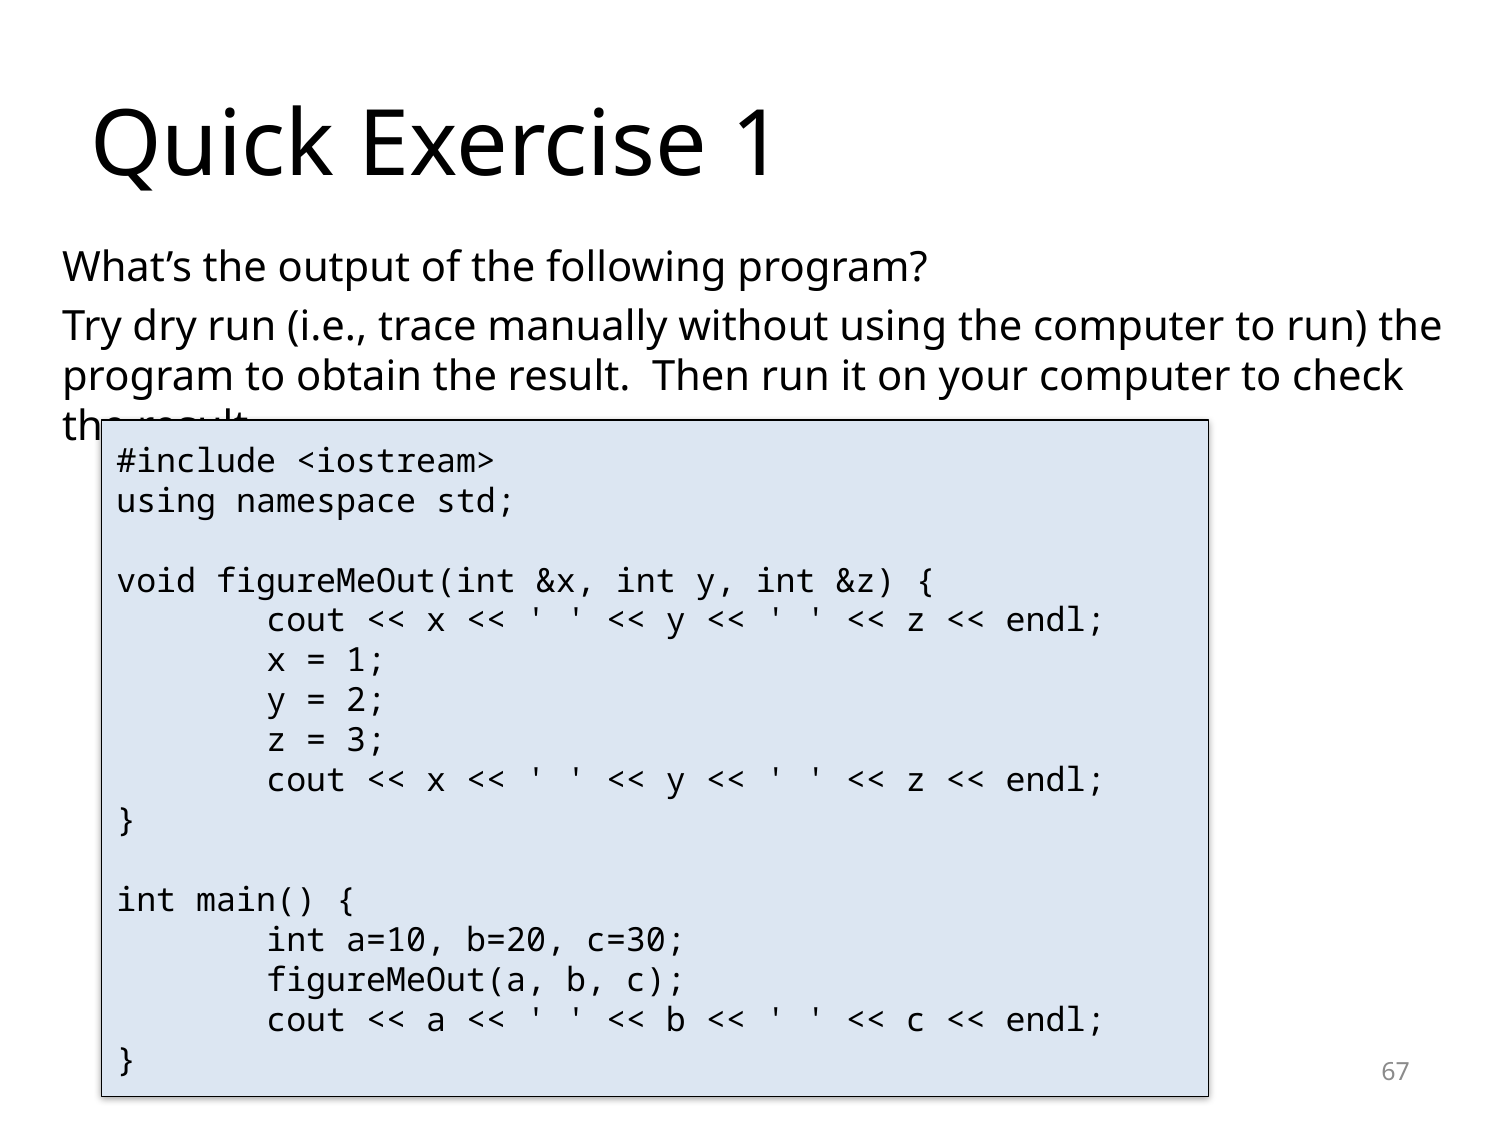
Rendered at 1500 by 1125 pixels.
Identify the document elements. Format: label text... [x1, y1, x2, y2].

title Quick Exercise 1 [75, 45, 1425, 233]
slide_number 67 [1210, 1042, 1425, 1103]
list What’s the output of the following program? Try dry run (i.e., trace manually without using the computer to run) the program to obtain the result. Then run it on your computer to check the result. [47, 232, 1488, 1022]
text_box #include <iostream> using namespace std; void figureMeOut(int &x, int y, int &z) { cout << x << ' ' << y << ' ' << z << endl; x = 1; y = 2; z = 3; cout << x << ' ' << y << ' ' << z << endl; } int main() { int a=10, b=20, c=30; figureMeOut(a, b, c); cout << a << ' ' << b << ' ' << c << endl; } [101, 419, 1209, 1097]
